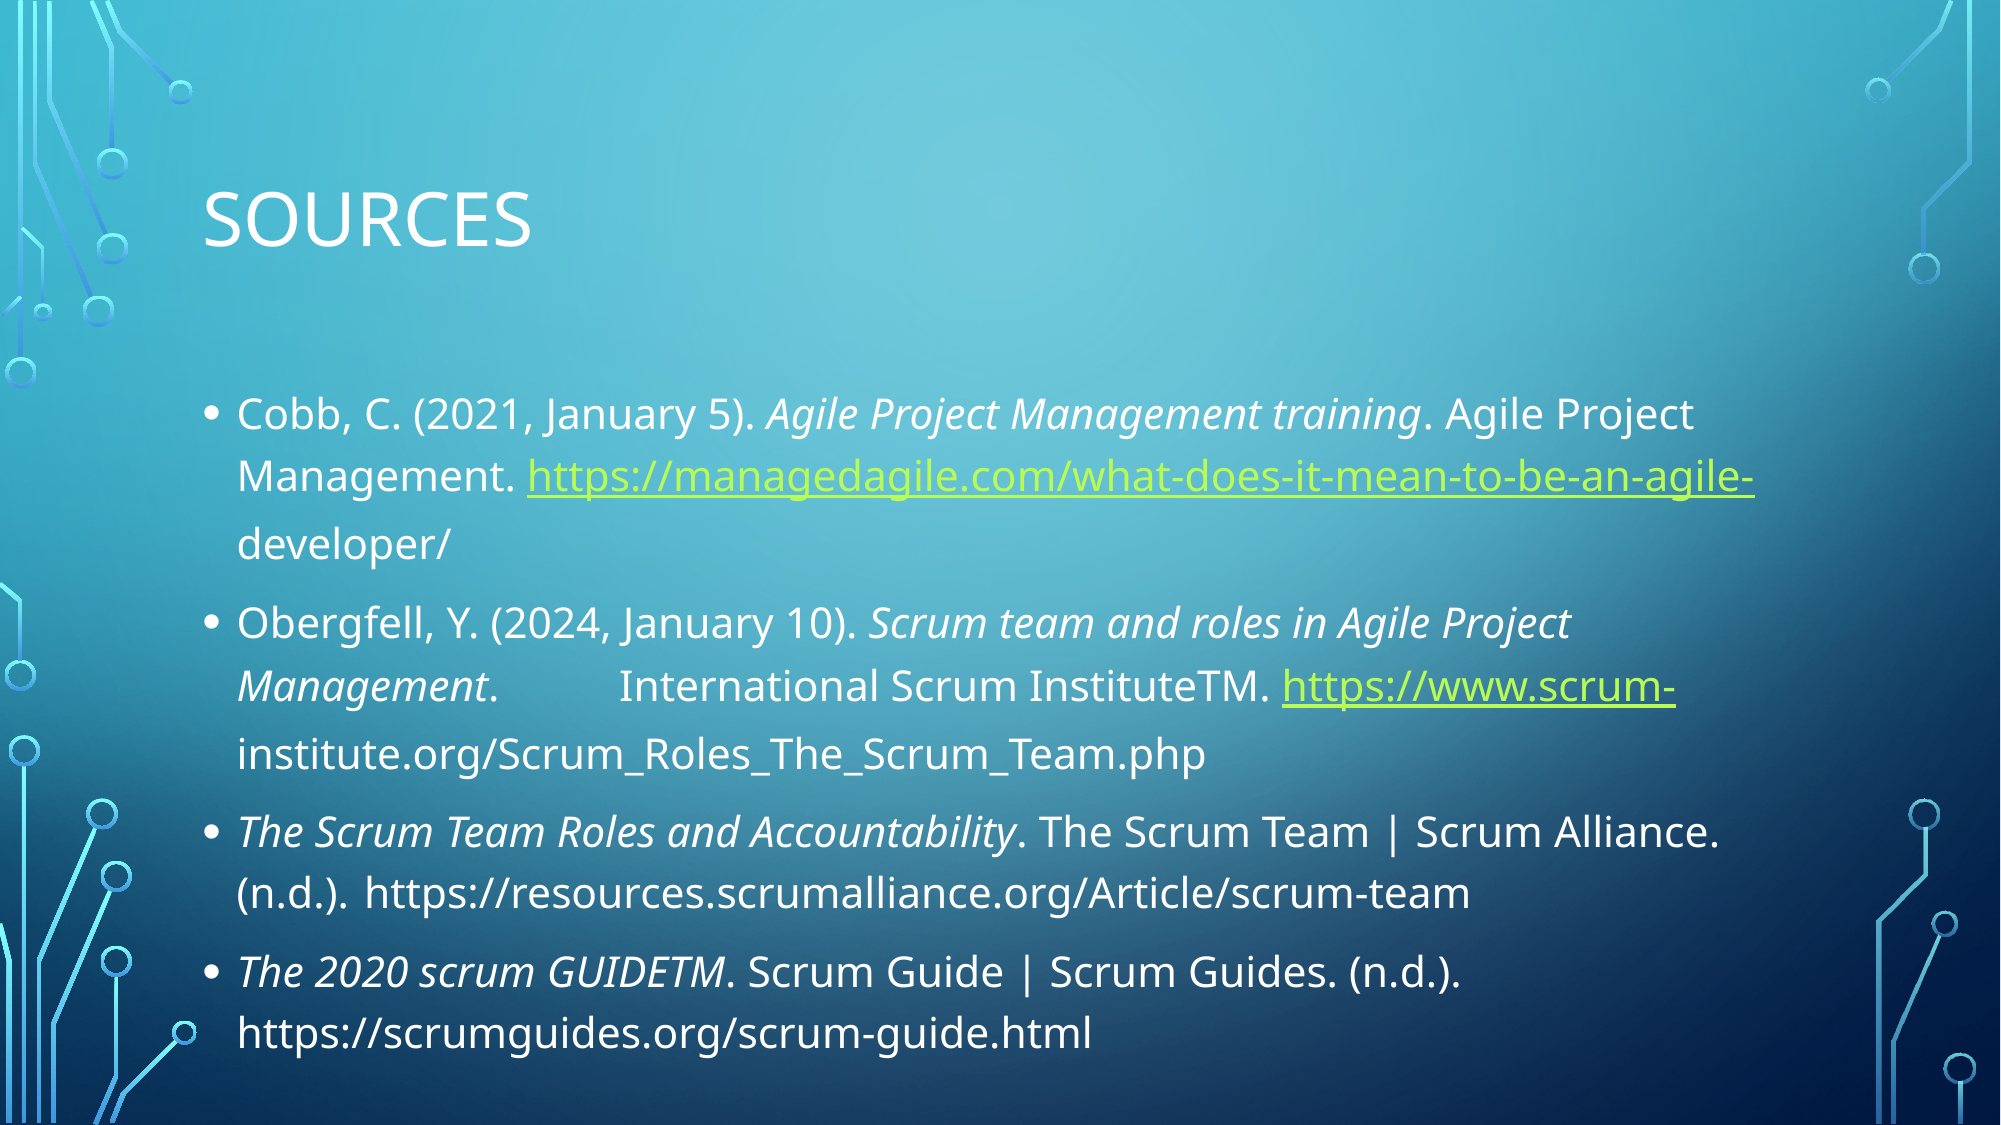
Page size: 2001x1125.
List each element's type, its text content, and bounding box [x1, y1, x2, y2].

list Cobb, C. (2021, January 5). Agile Project Management training. Agile Project Management. https://managedagile.com/what-does-it-mean-to-be-an-agile- developer/ Obergfell, Y. (2024, January 10). Scrum team and roles in Agile Project Management. International Scrum InstituteTM. https://www.scrum- institute.org/Scrum_Roles_The_Scrum_Team.php The Scrum Team Roles and Accountability. The Scrum Team | Scrum Alliance. (n.d.). https://resources.scrumalliance.org/Article/scrum-team The 2020 scrum GUIDETM. Scrum Guide | Scrum Guides. (n.d.). https://scrumguides.org/scrum-guide.html [187, 369, 1813, 1079]
title Sources [187, 101, 1813, 344]
